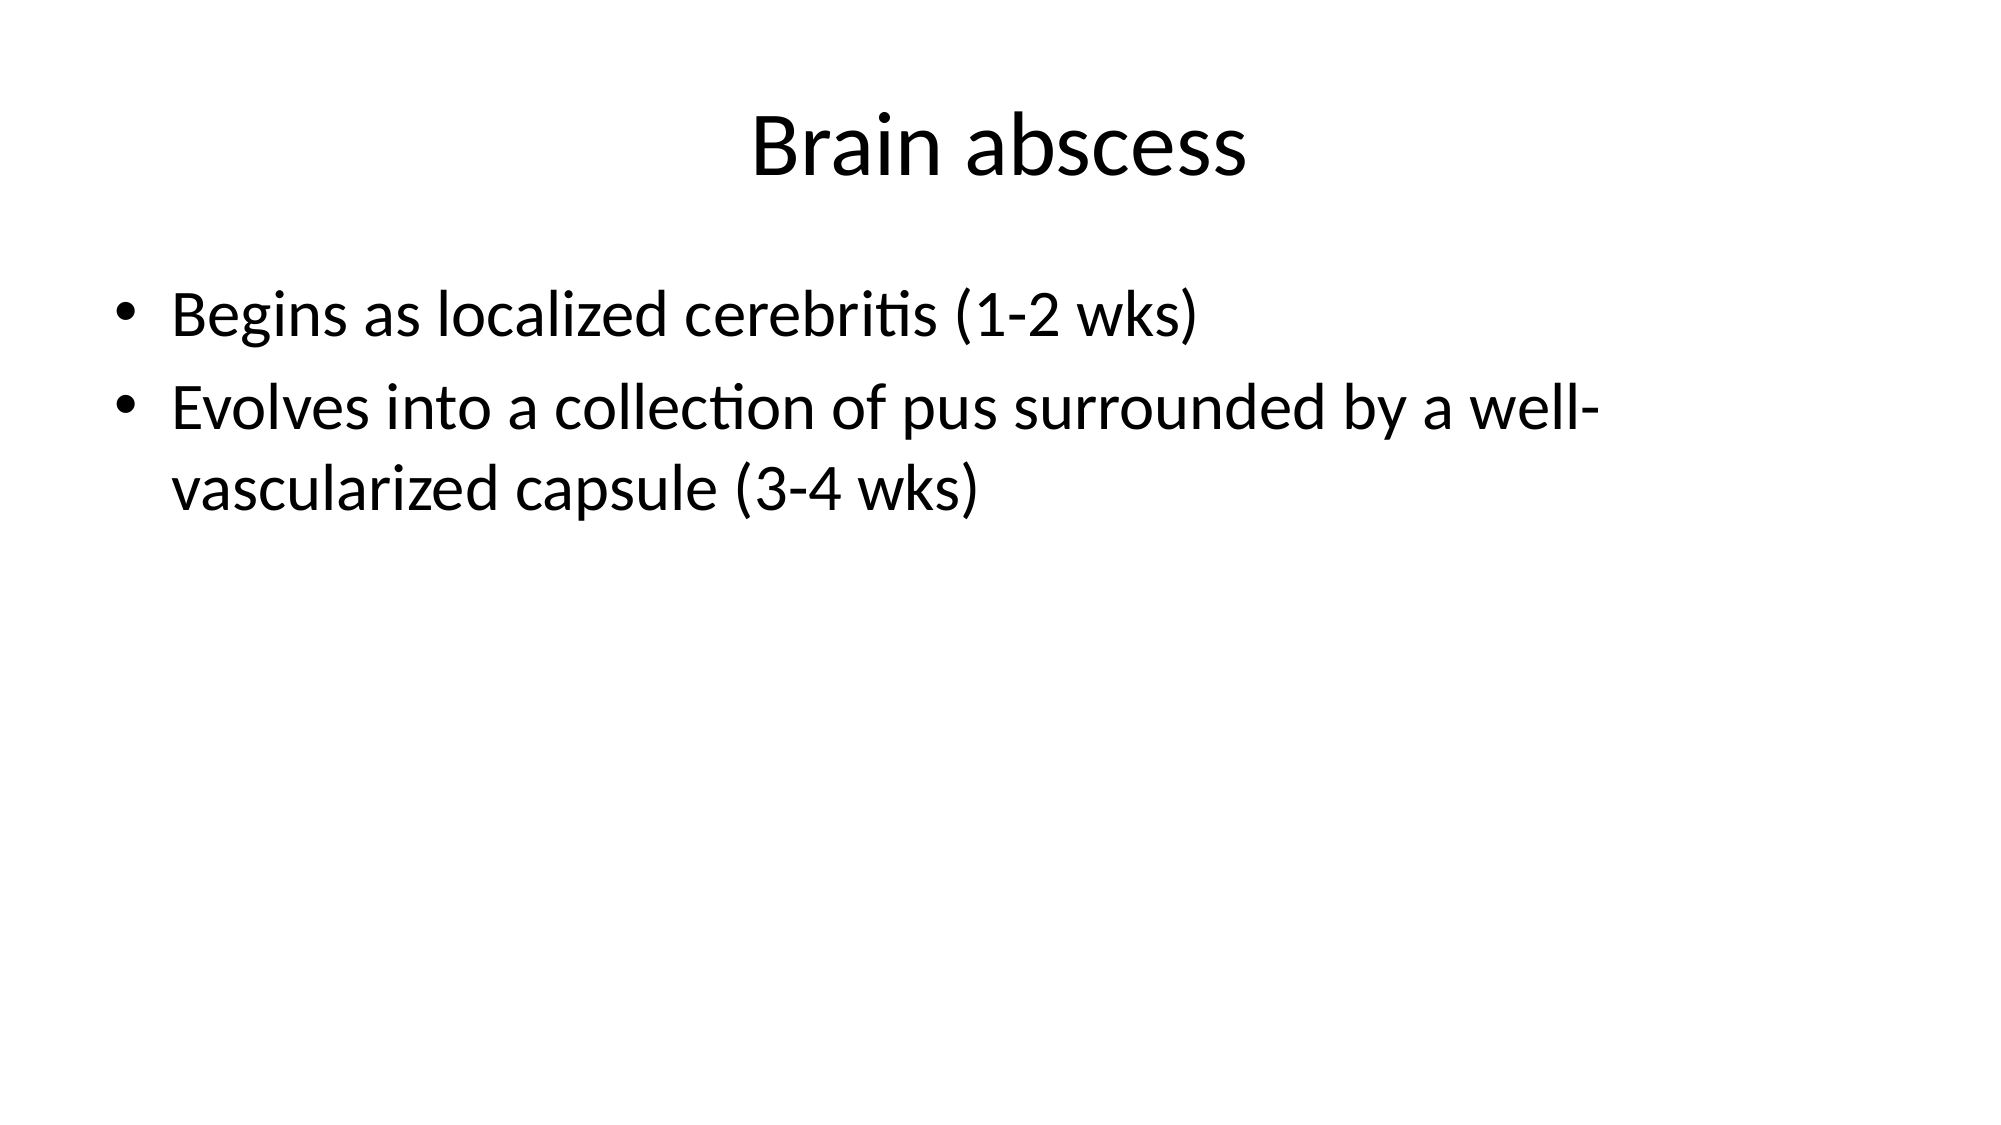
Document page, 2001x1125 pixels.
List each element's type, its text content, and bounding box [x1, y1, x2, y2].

list Begins as localized cerebritis (1-2 wks) Evolves into a collection of pus surrounded by a well-vascularized capsule (3-4 wks) [99, 262, 1901, 1006]
title Brain abscess [99, 44, 1901, 233]
